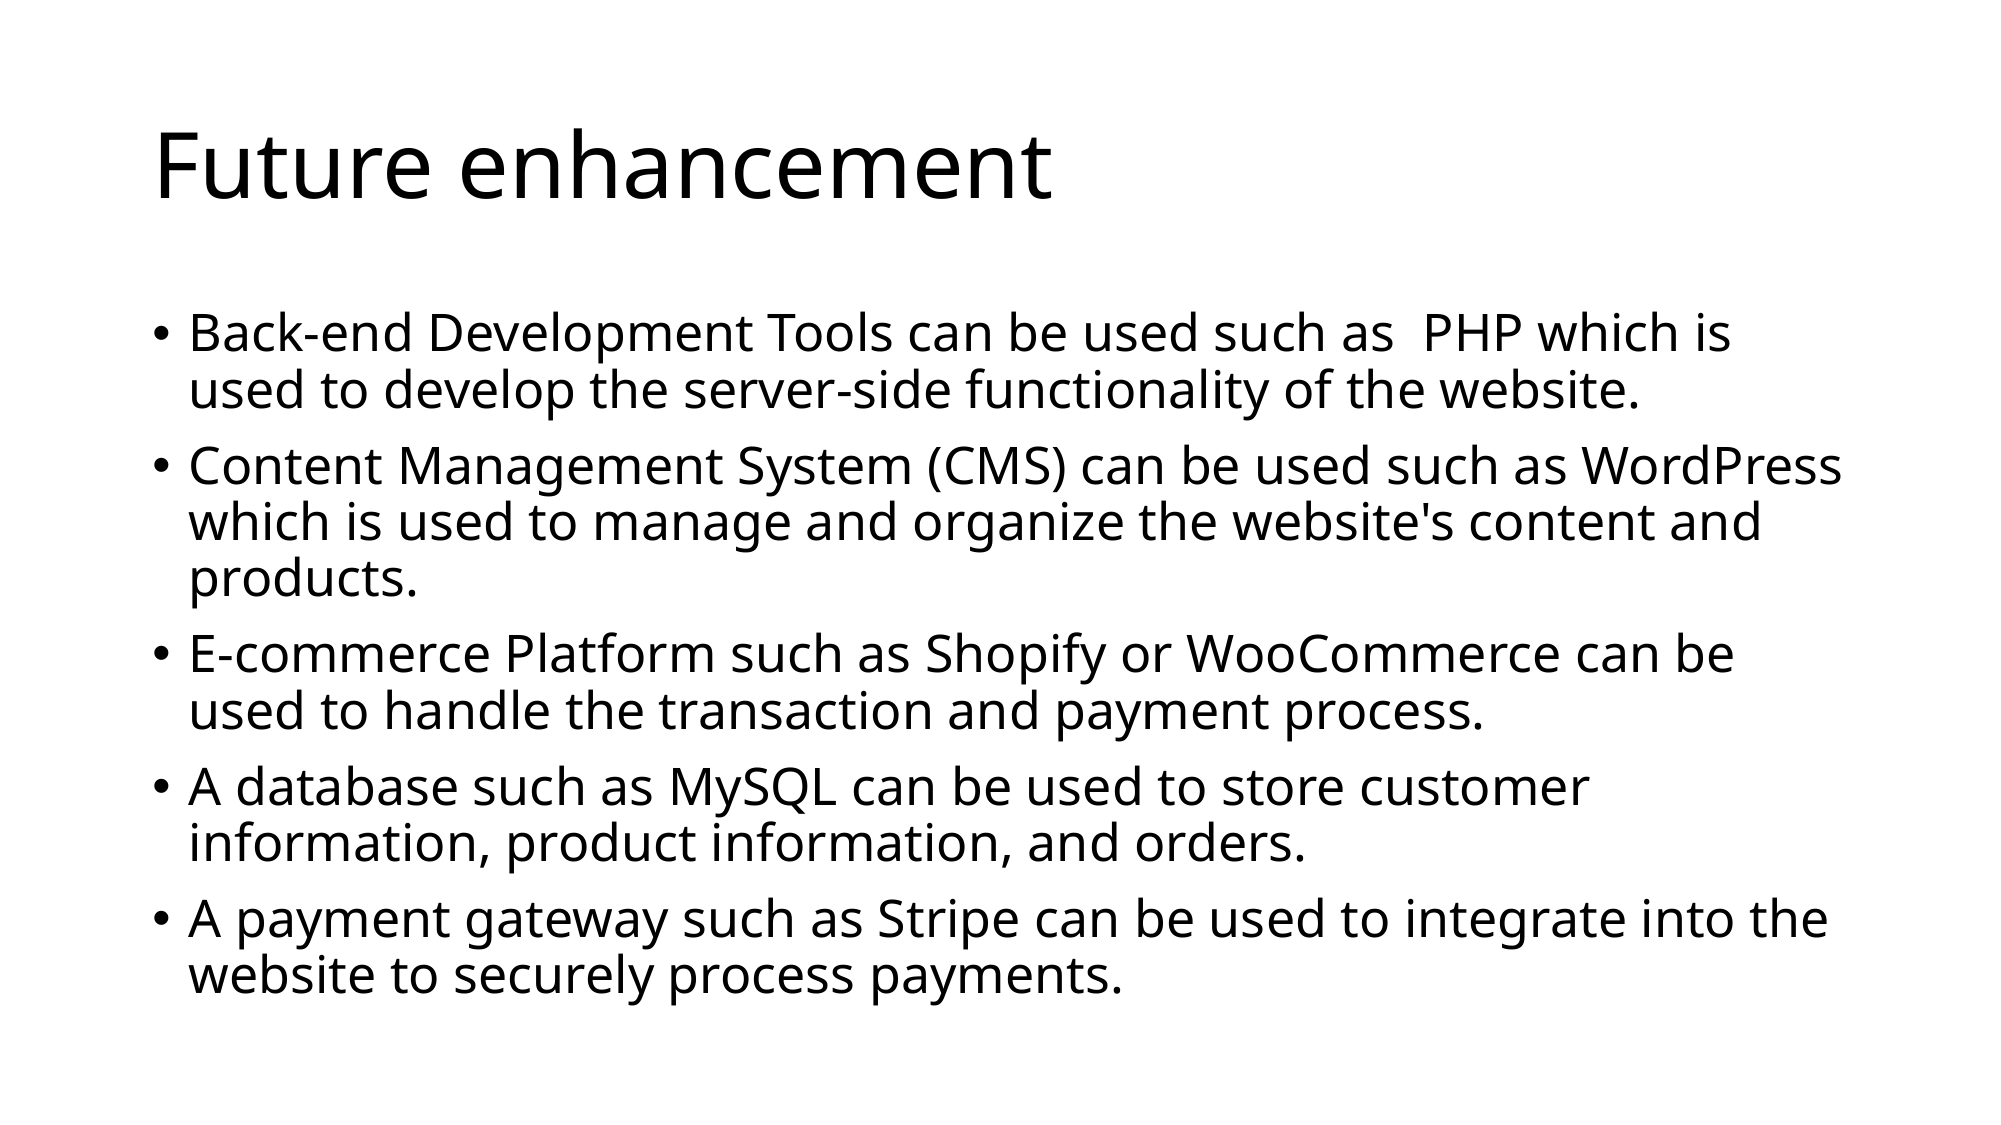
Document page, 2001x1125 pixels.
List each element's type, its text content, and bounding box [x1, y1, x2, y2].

list Back-end Development Tools can be used such as PHP which is used to develop the server-side functionality of the website. Content Management System (CMS) can be used such as WordPress which is used to manage and organize the website's content and products. E-commerce Platform such as Shopify or WooCommerce can be used to handle the transaction and payment process. A database such as MySQL can be used to store customer information, product information, and orders. A payment gateway such as Stripe can be used to integrate into the website to securely process payments. [137, 299, 1863, 1014]
title Future enhancement [137, 59, 1863, 278]
